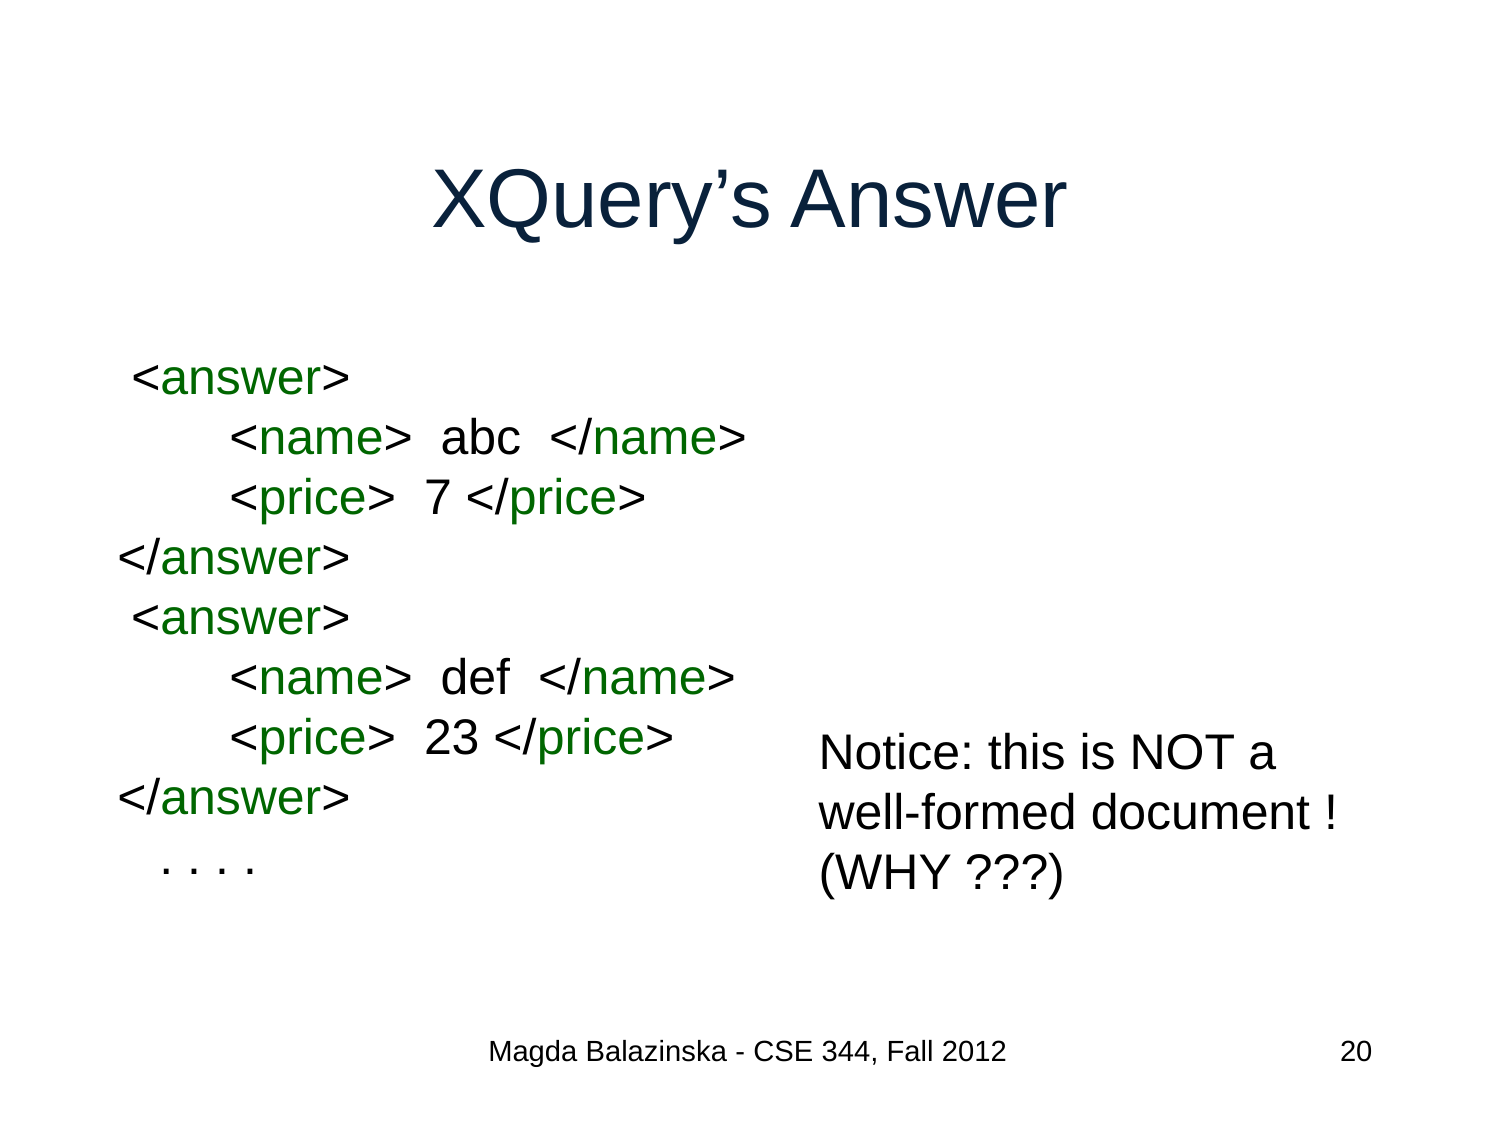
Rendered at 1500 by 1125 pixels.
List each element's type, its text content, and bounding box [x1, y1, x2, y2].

slide_number 20 [1074, 1024, 1388, 1101]
title XQuery’s Answer [112, 99, 1388, 288]
footer Magda Balazinska - CSE 344, Fall 2012 [462, 1024, 1051, 1101]
text_box <answer> <name> abc </name> <price> 7 </price> </answer> <answer> <name> def </name> <price> 23 </price> </answer> . . . . [102, 337, 762, 893]
text_box Notice: this is NOT a well-formed document ! (WHY ???) [803, 712, 1354, 908]
